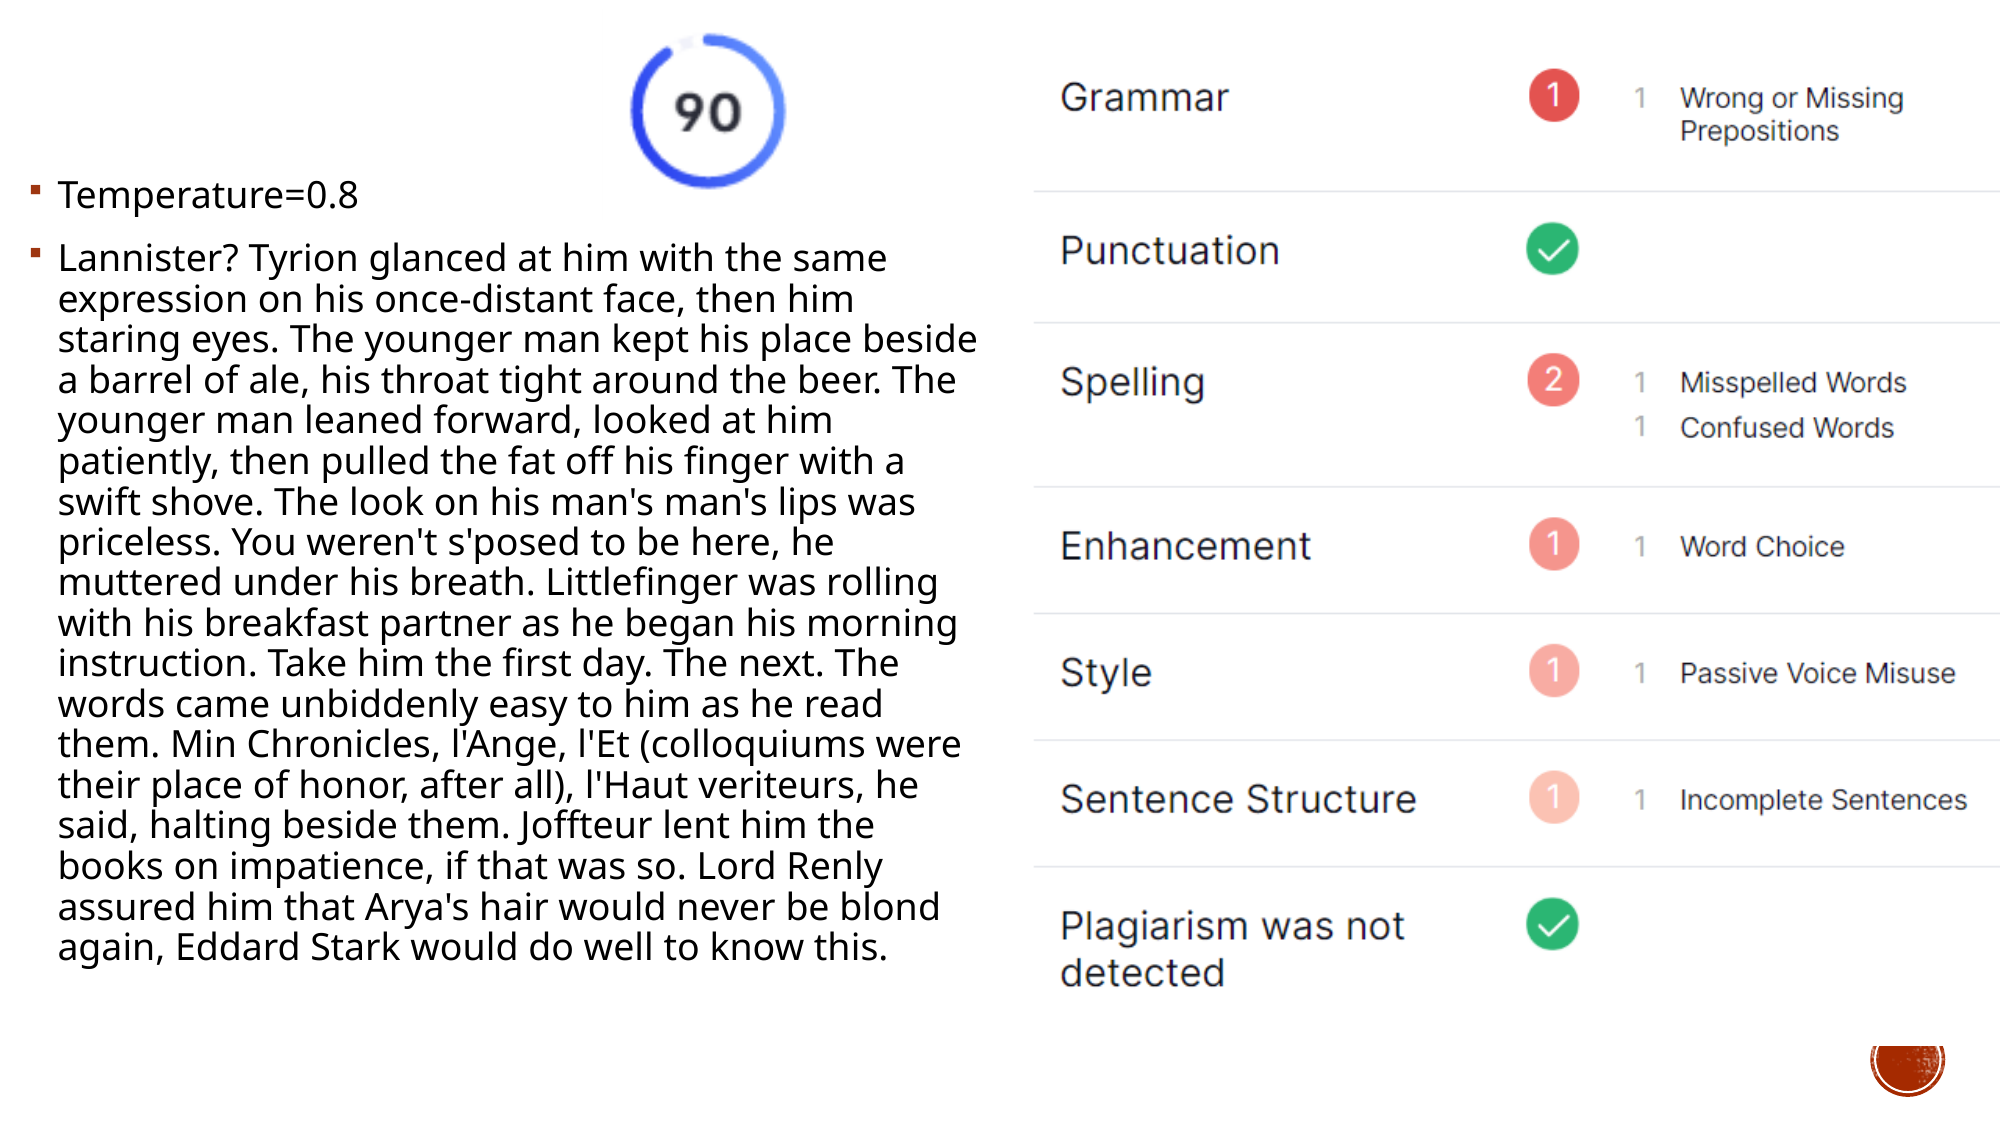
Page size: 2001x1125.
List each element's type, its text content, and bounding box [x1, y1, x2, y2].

picture [601, 9, 807, 220]
list Temperature=0.8 Lannister? Tyrion glanced at him with the same expression on his once-distant face, then him staring eyes. The younger man kept his place beside a barrel of ale, his throat tight around the beer. The younger man leaned forward, looked at him patiently, then pulled the fat off his finger with a swift shove. The look on his man's man's lips was priceless. You weren't s'posed to be here, he muttered under his breath. Littlefinger was rolling with his breakfast partner as he began his morning instruction. Take him the first day. The next. The words came unbiddenly easy to him as he read them. Min Chronicles, l'Ange, l'Et (colloquiums were their place of honor, after all), l'Haut veriteurs, he said, halting beside them. Joffteur lent him the books on impatience, if that was so. Lord Renly assured him that Arya's hair would never be blond again, Eddard Stark would do well to know this. [13, 169, 980, 992]
picture [981, 33, 2000, 1046]
